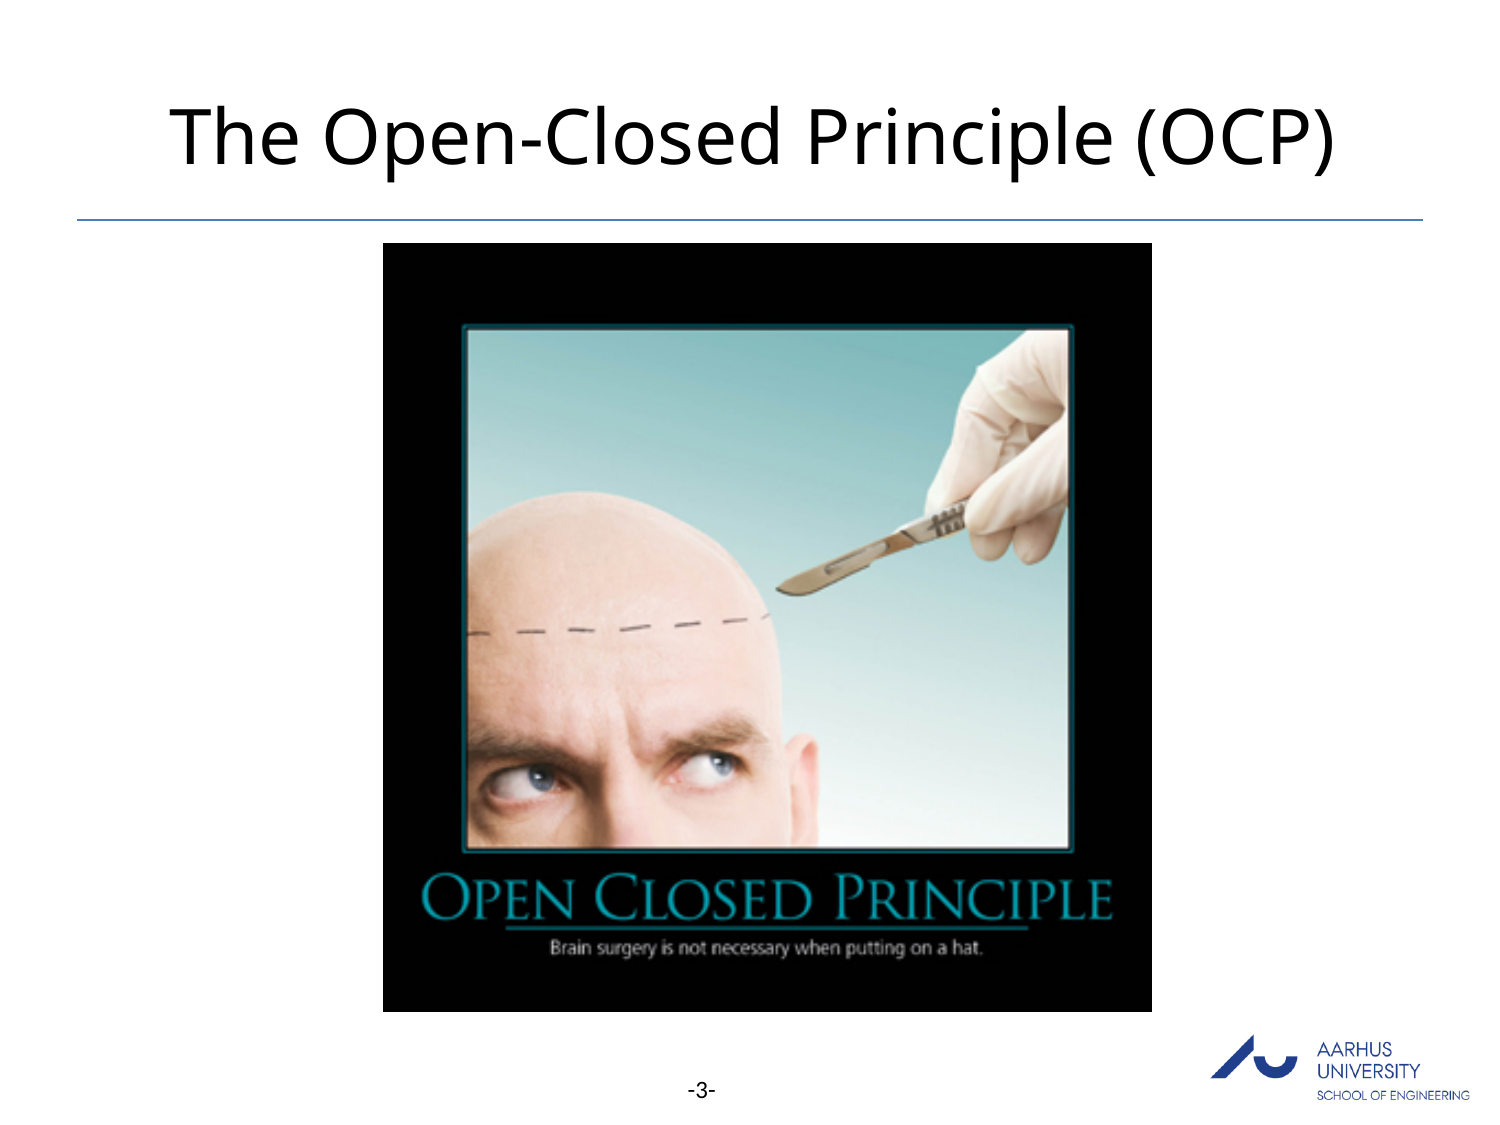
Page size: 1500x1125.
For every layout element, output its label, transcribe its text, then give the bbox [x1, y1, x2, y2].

picture [383, 243, 1152, 1012]
picture [1210, 1034, 1470, 1100]
title The Open-Closed Principle (OCP) [147, 39, 1359, 228]
